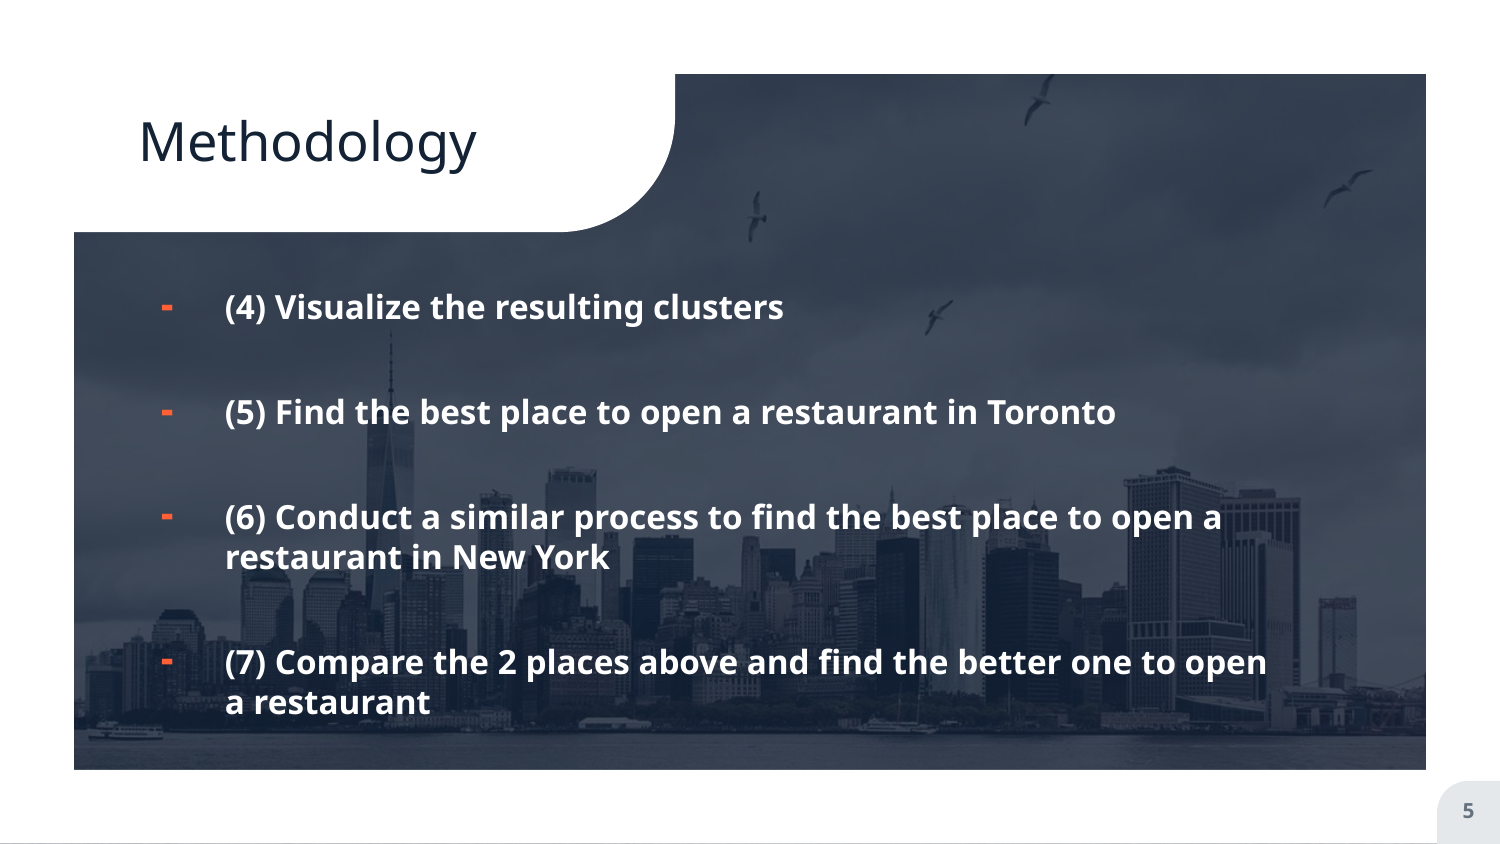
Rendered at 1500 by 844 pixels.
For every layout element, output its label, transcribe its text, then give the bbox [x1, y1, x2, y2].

title Methodology [138, 27, 659, 260]
list (4) Visualize the resulting clusters (5) Find the best place to open a restaurant in Toronto (6) Conduct a similar process to find the best place to open a restaurant in New York (7) Compare the 2 places above and find the better one to open a restaurant [149, 286, 1273, 719]
slide_number 5 [1437, 780, 1500, 844]
